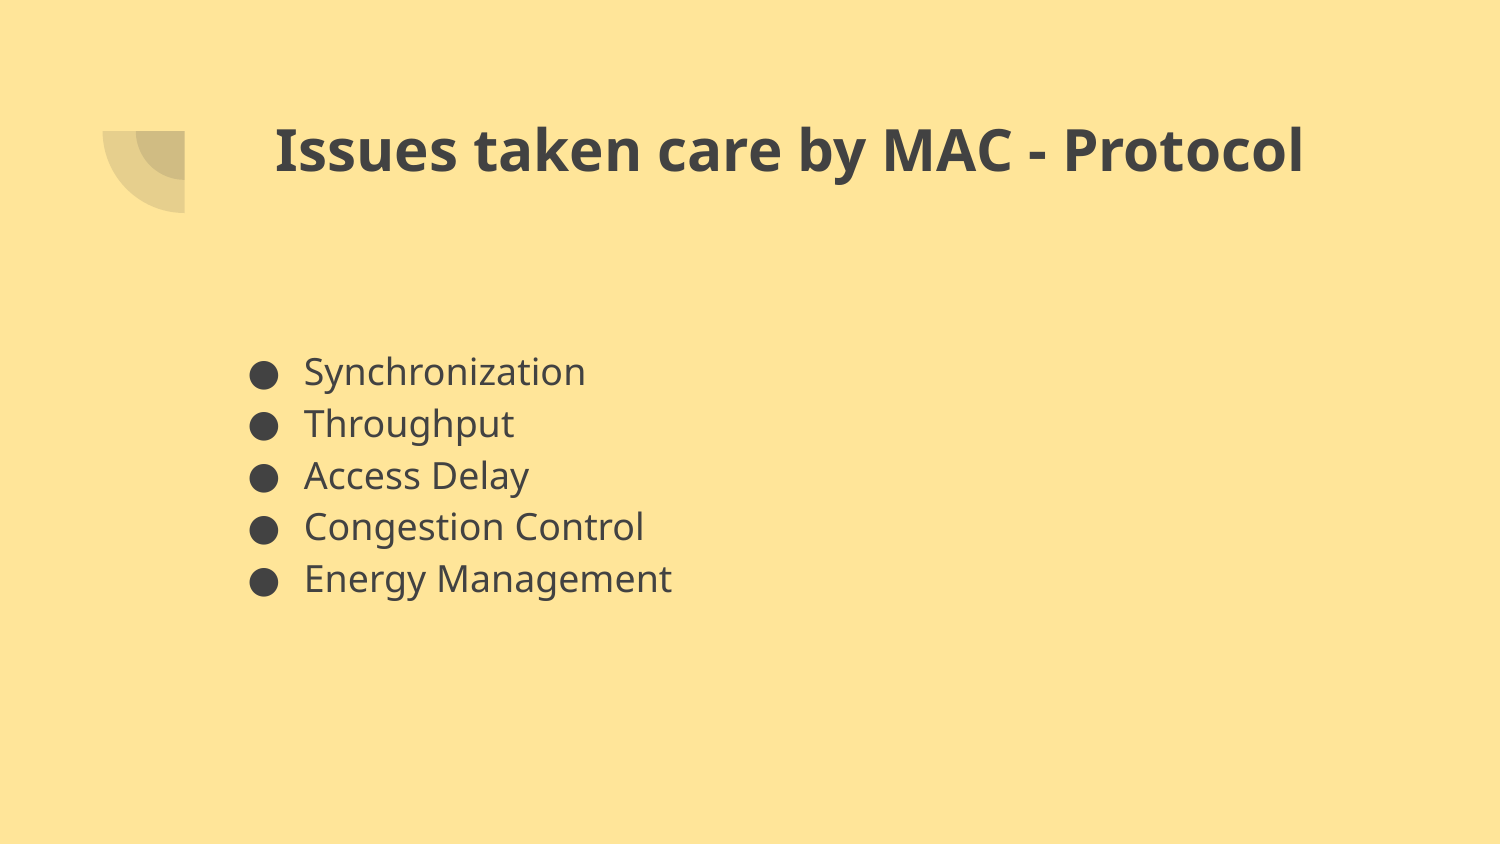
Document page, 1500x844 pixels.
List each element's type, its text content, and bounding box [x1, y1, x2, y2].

list Synchronization Throughput Access Delay Congestion Control Energy Management [213, 326, 1368, 744]
title Issues taken care by MAC - Protocol [213, 98, 1368, 263]
